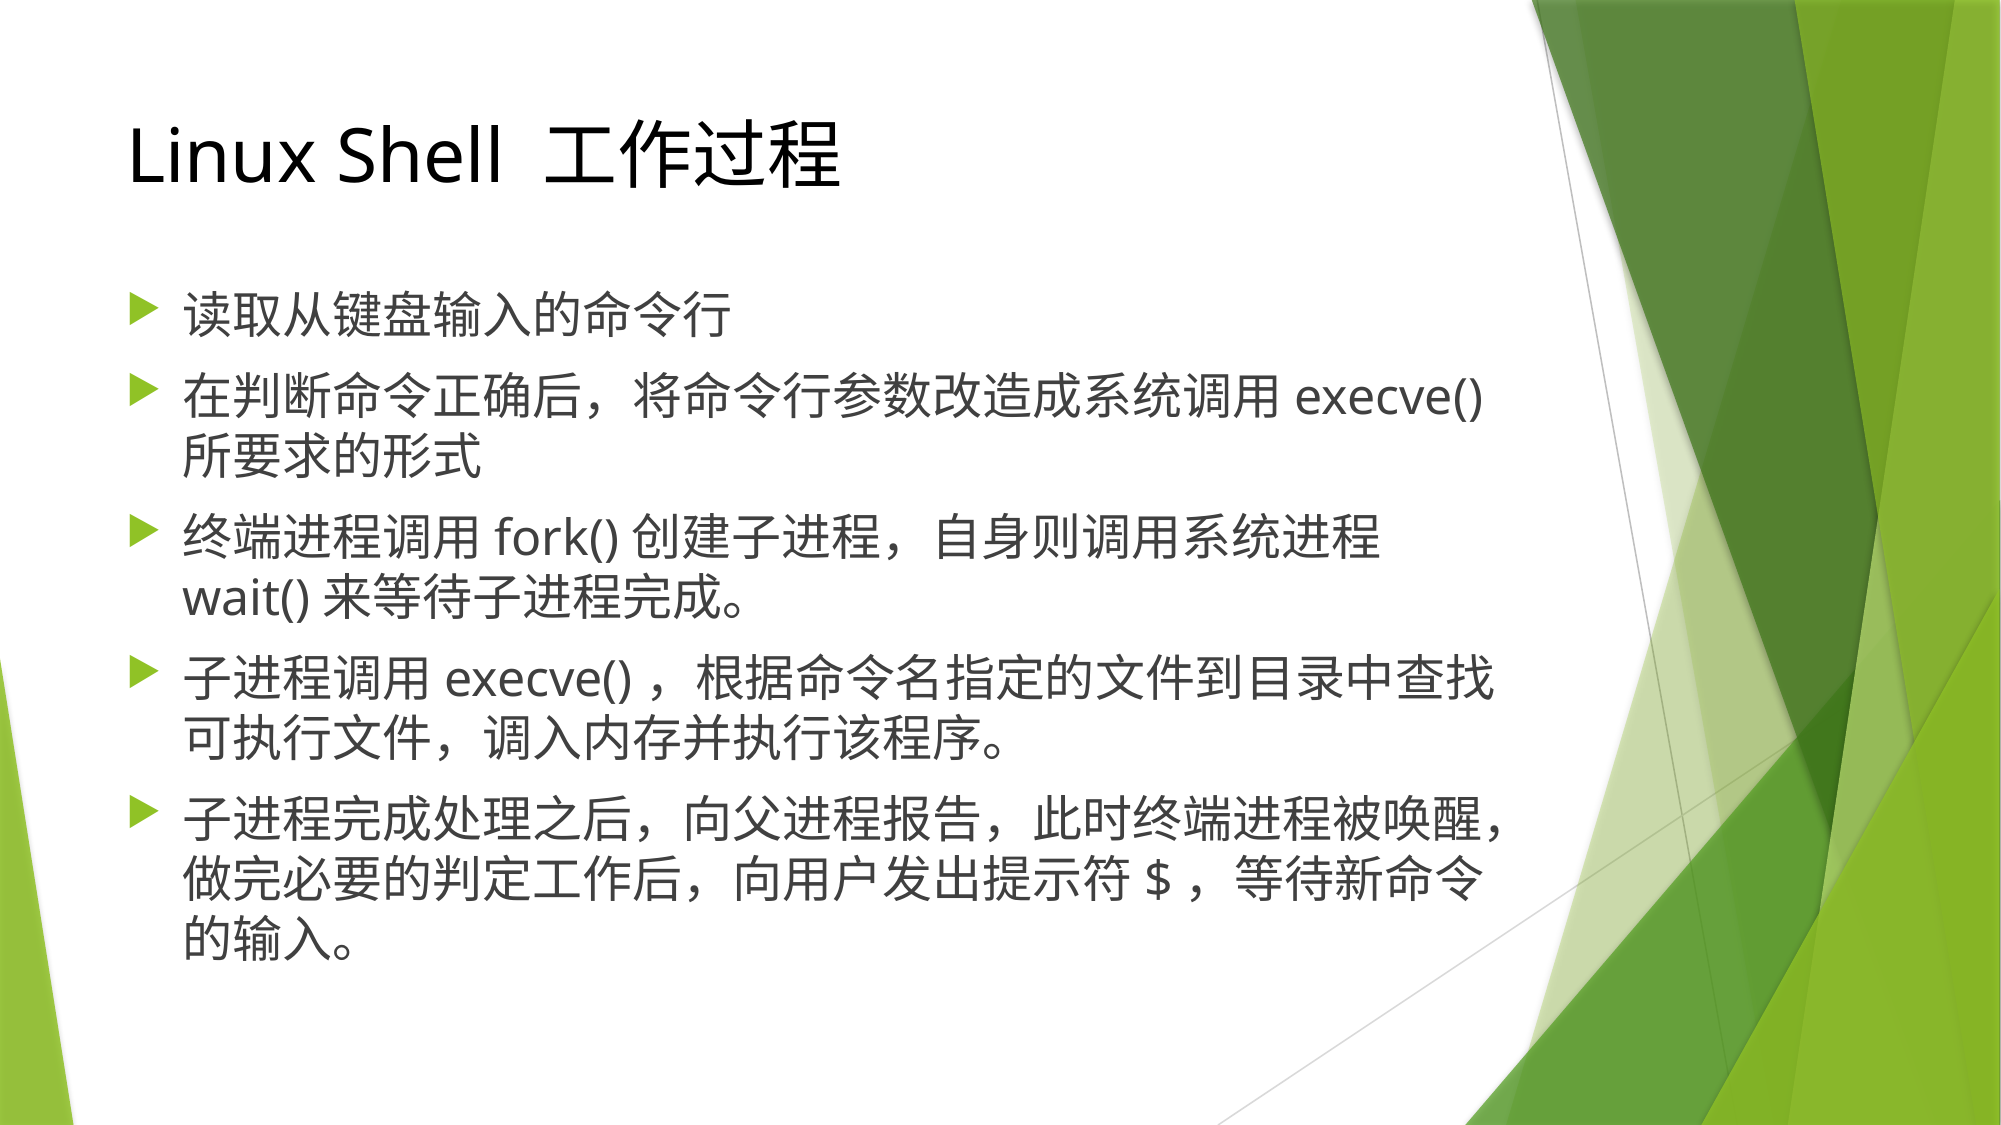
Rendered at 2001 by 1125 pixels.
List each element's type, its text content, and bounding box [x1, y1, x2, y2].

title Linux Shell 工作过程 [111, 99, 1522, 258]
list 读取从键盘输入的命令行 在判断命令正确后，将命令行参数改造成系统调用execve()所要求的形式 终端进程调用fork()创建子进程，自身则调用系统进程wait()来等待子进程完成。 子进程调用execve()，根据命令名指定的文件到目录中查找可执行文件，调入内存并执行该程序。 子进程完成处理之后，向父进程报告，此时终端进程被唤醒，做完必要的判定工作后，向用户发出提示符$，等待新命令的输入。 [111, 276, 1522, 992]
